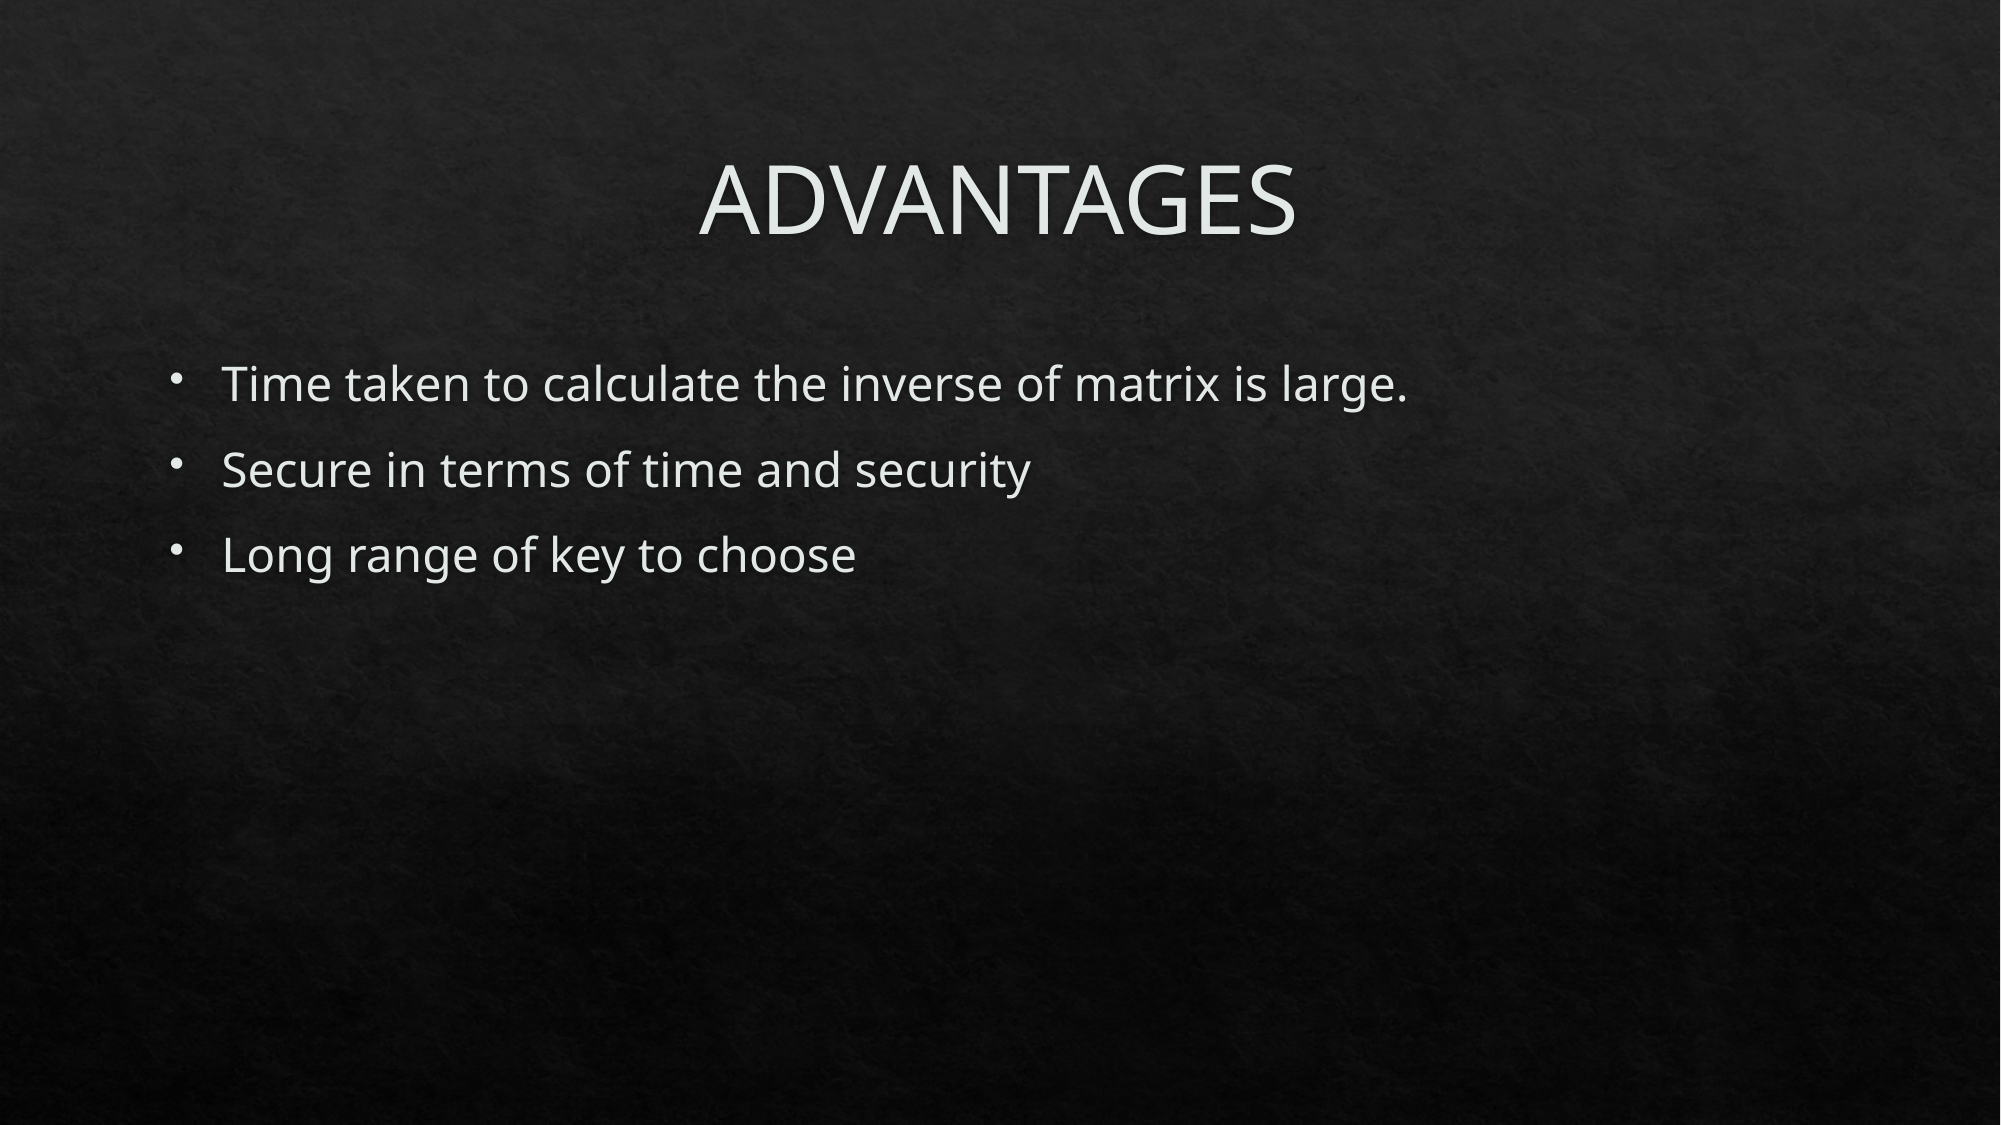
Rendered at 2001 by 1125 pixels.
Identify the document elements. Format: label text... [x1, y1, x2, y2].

list Time taken to calculate the inverse of matrix is large. Secure in terms of time and security Long range of key to choose [149, 340, 1849, 950]
title ADVANTAGES [149, 99, 1849, 307]
